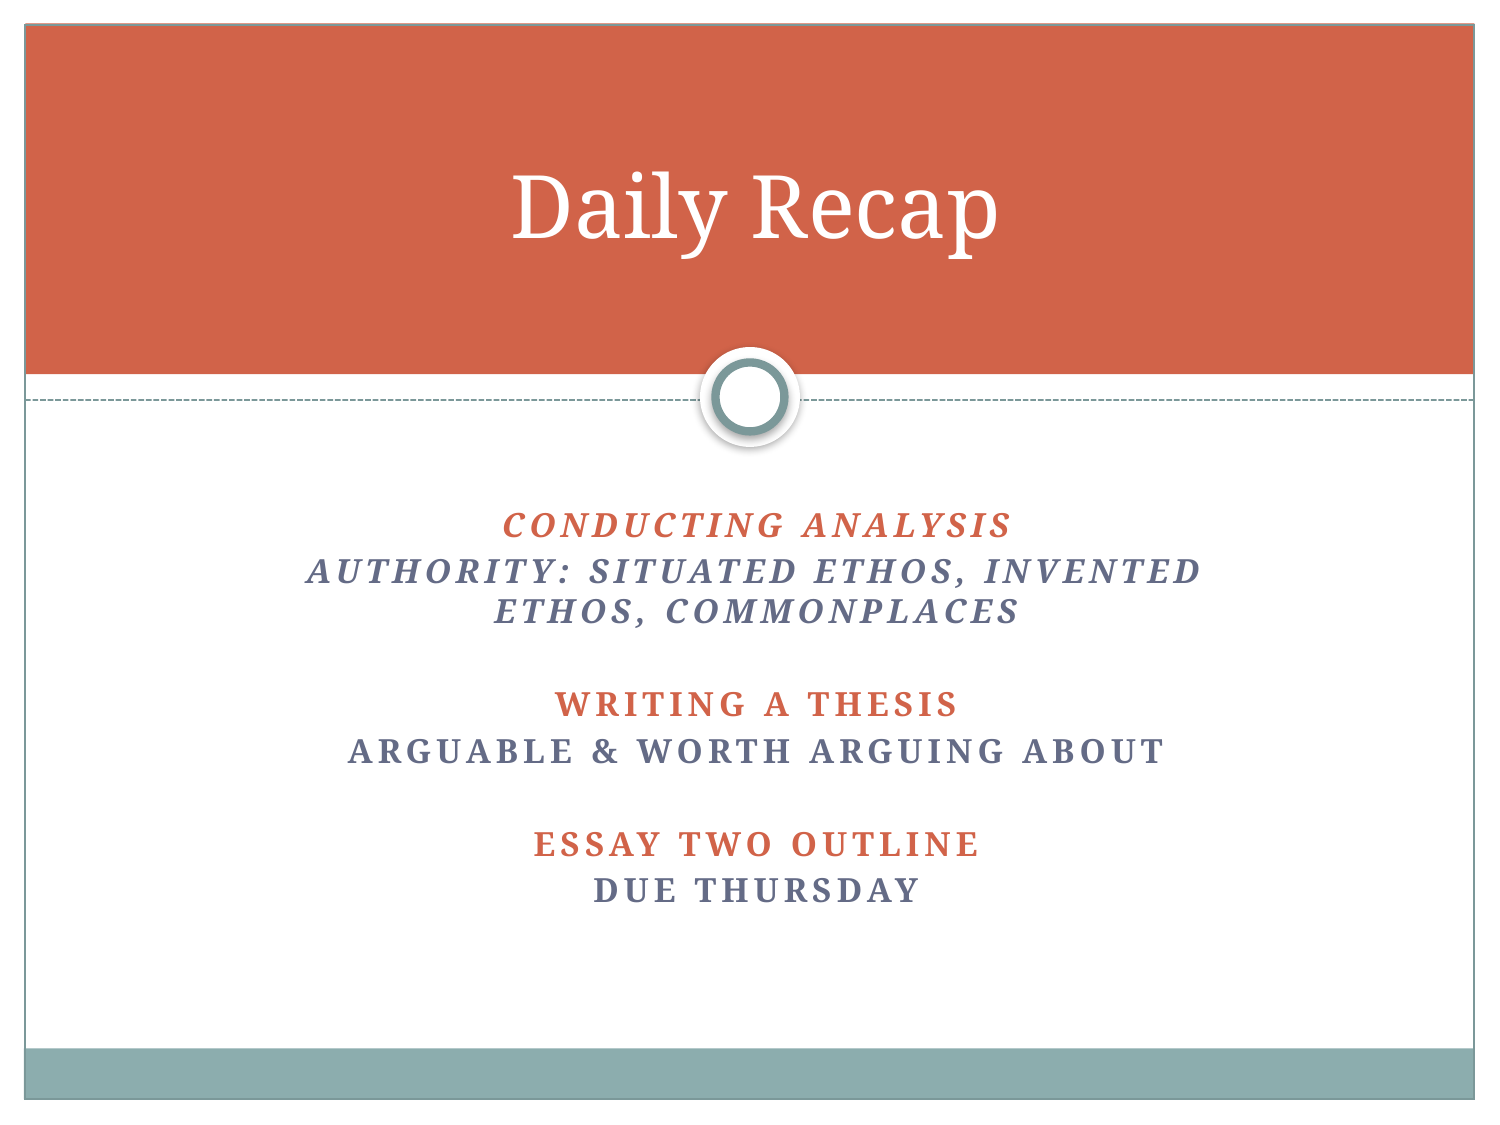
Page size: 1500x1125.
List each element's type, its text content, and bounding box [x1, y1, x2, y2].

list Conducting Analysis Authority: Situated ethos, invented ethos, commonplaces Writing a Thesis Arguable & Worth Arguing About Essay Two Outline Due Thursday [224, 450, 1288, 1018]
title Daily Recap [118, 98, 1394, 264]
